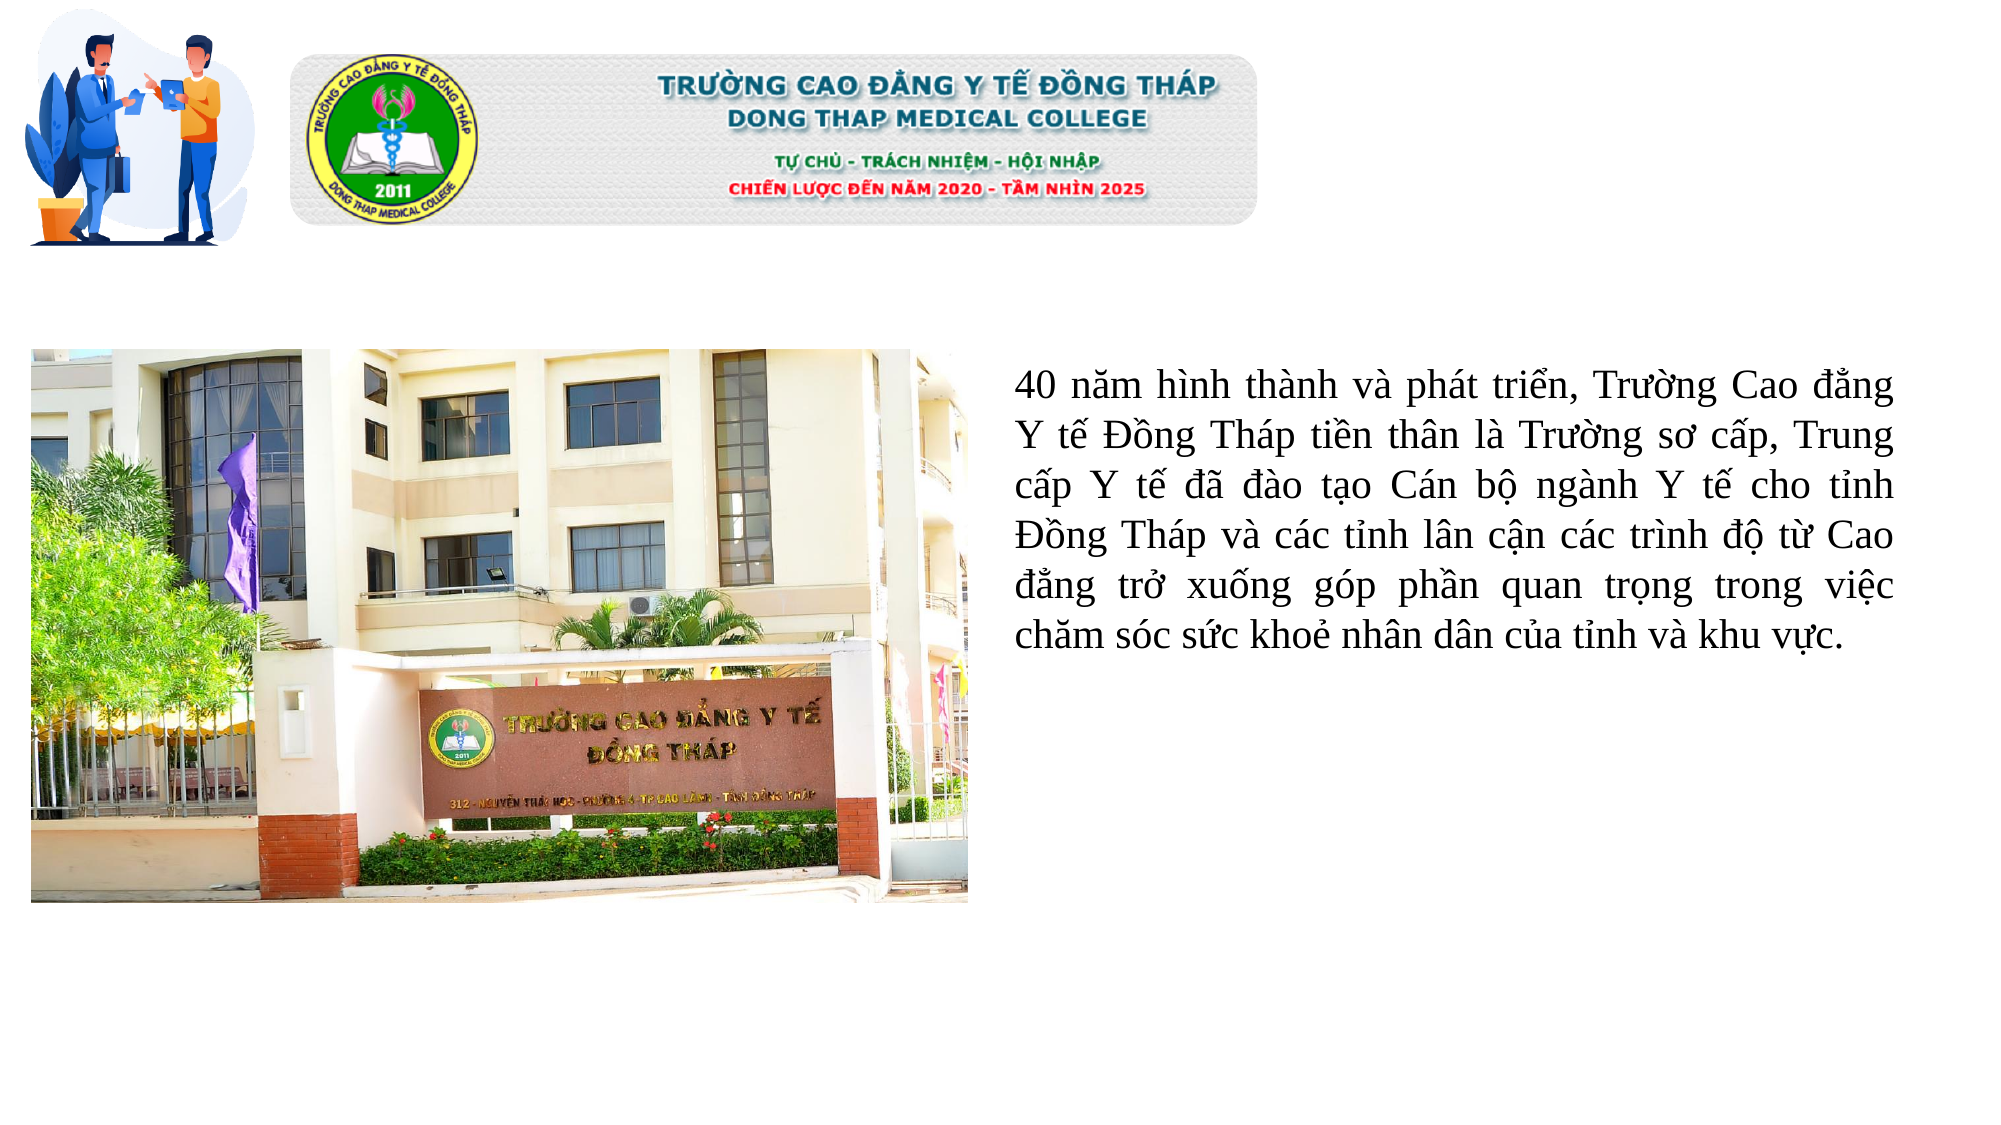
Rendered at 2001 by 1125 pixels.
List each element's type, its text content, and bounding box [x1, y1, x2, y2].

picture [31, 349, 969, 903]
picture [0, 0, 279, 256]
text_box 40 năm hình thành và phát triển, Trường Cao đẳng Y tế Đồng Tháp tiền thân là Trường sơ cấp, Trung cấp Y tế đã đào tạo Cán bộ ngành Y tế cho tỉnh Đồng Tháp và các tỉnh lân cận các trình độ từ Cao đẳng trở xuống góp phần quan trọng trong việc chăm sóc sức khoẻ nhân dân của tỉnh và khu vực. [999, 349, 1910, 665]
picture [289, 54, 1258, 226]
